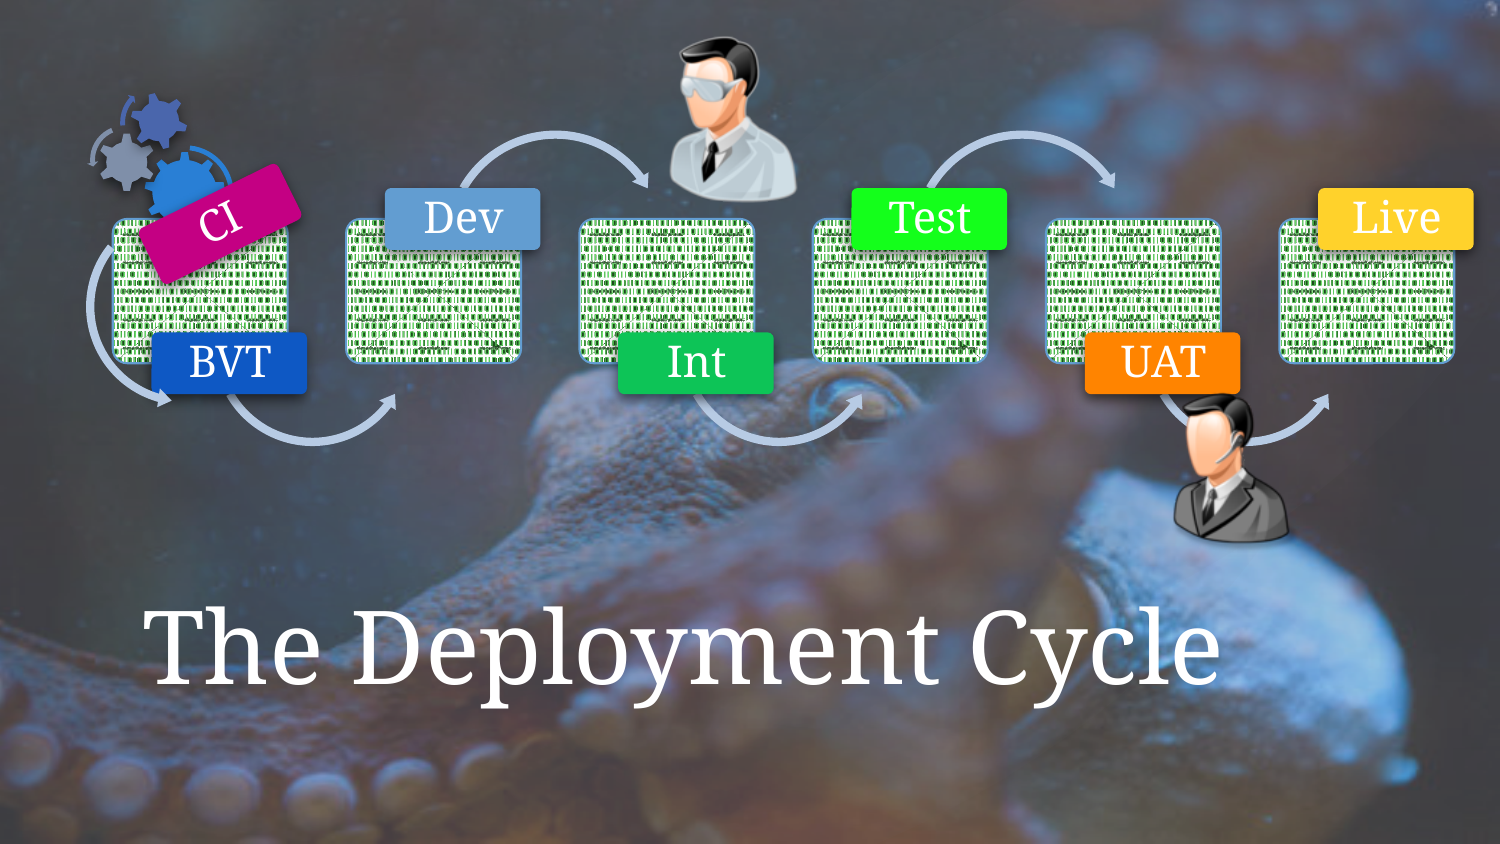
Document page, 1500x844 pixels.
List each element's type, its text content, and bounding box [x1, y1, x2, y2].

picture [641, 32, 812, 203]
picture [1132, 375, 1318, 561]
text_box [141, 192, 299, 256]
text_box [39, 85, 264, 234]
title The Deployment Cycle [127, 600, 1365, 713]
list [111, 32, 1475, 550]
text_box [80, 201, 290, 412]
